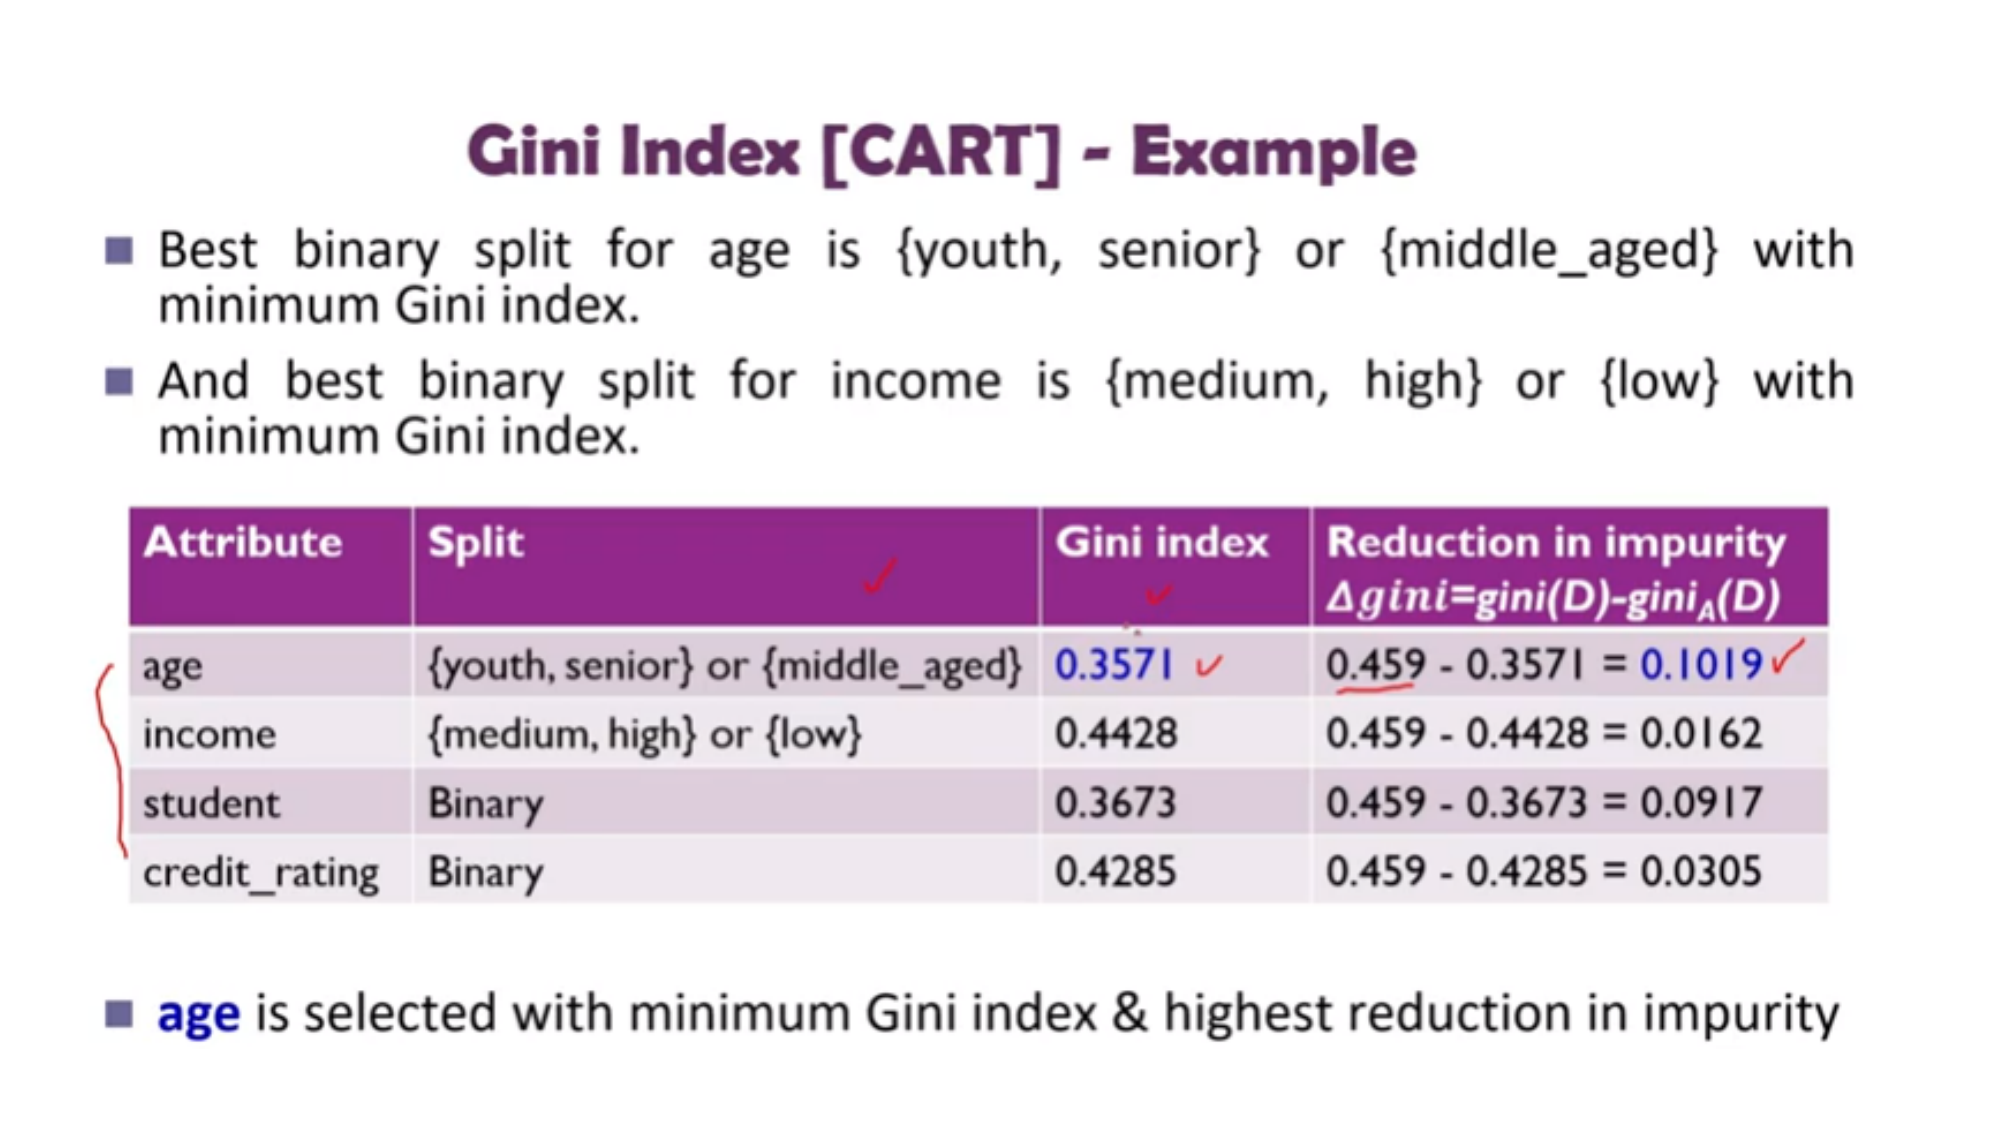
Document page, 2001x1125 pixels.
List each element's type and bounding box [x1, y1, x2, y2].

picture [39, 76, 1888, 1049]
